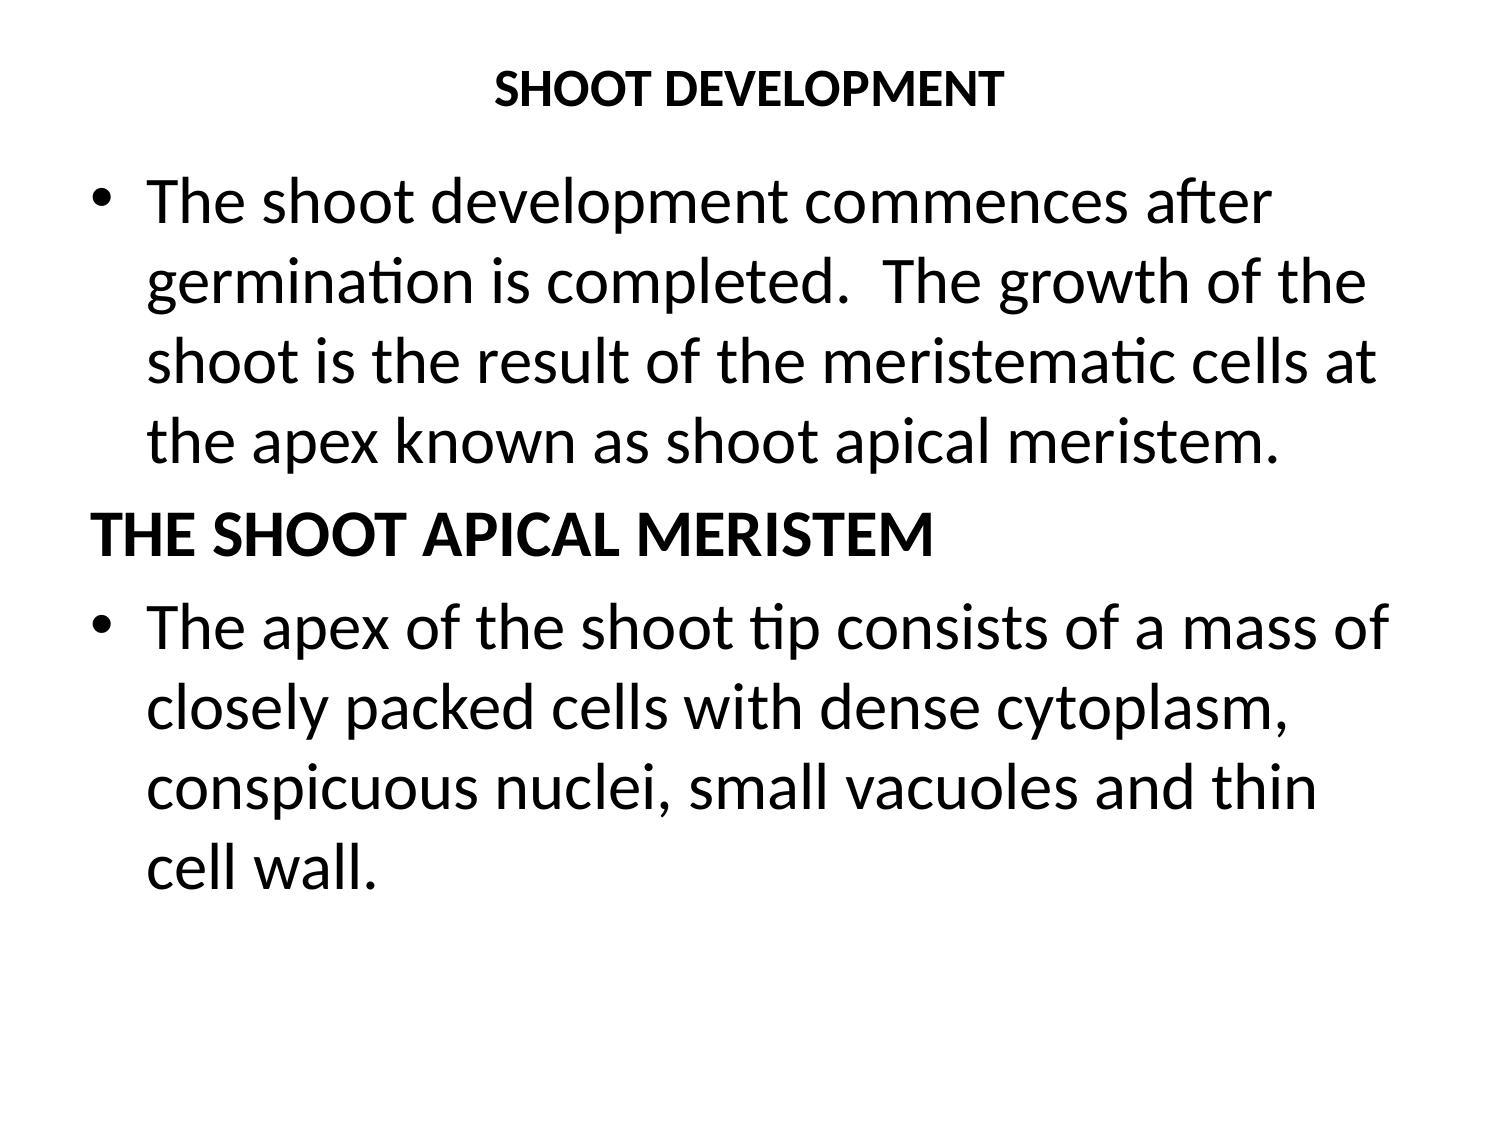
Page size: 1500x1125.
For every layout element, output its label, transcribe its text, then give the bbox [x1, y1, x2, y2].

list The shoot development commences after germination is completed. The growth of the shoot is the result of the meristematic cells at the apex known as shoot apical meristem. THE SHOOT APICAL MERISTEM The apex of the shoot tip consists of a mass of closely packed cells with dense cytoplasm, conspicuous nuclei, small vacuoles and thin cell wall. [75, 149, 1425, 1005]
title SHOOT DEVELOPMENT [75, 45, 1425, 126]
